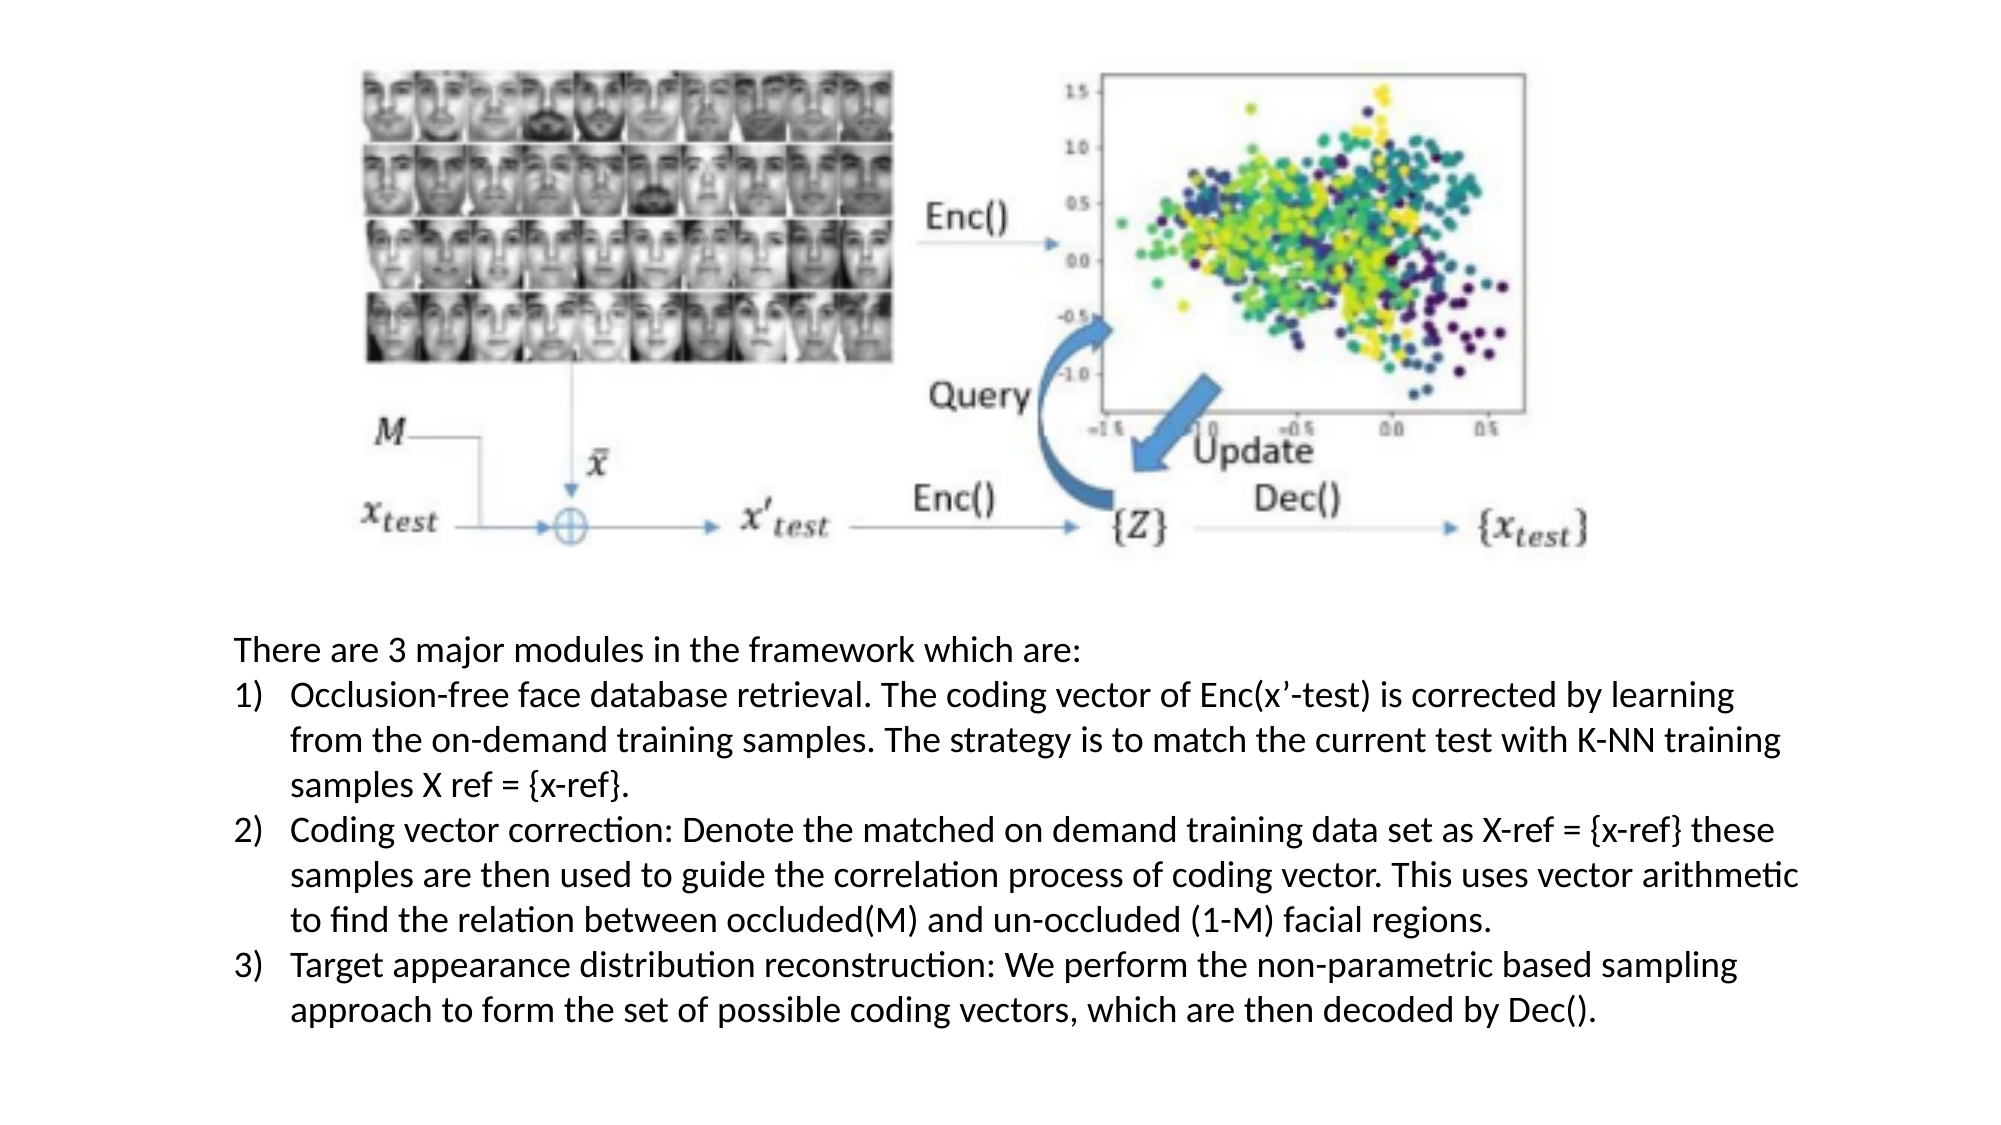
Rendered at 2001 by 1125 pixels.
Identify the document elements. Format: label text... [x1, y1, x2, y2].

text_box There are 3 major modules in the framework which are: Occlusion-free face database retrieval. The coding vector of Enc(x’-test) is corrected by learning from the on-demand training samples. The strategy is to match the current test with K-NN training samples X ref = {x-ref}. Coding vector correction: Denote the matched on demand training data set as X-ref = {x-ref} these samples are then used to guide the correlation process of coding vector. This uses vector arithmetic to find the relation between occluded(M) and un-occluded (1-M) facial regions. Target appearance distribution reconstruction: We perform the non-parametric based sampling approach to form the set of possible coding vectors, which are then decoded by Dec(). [219, 617, 1817, 1038]
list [272, 17, 1695, 599]
